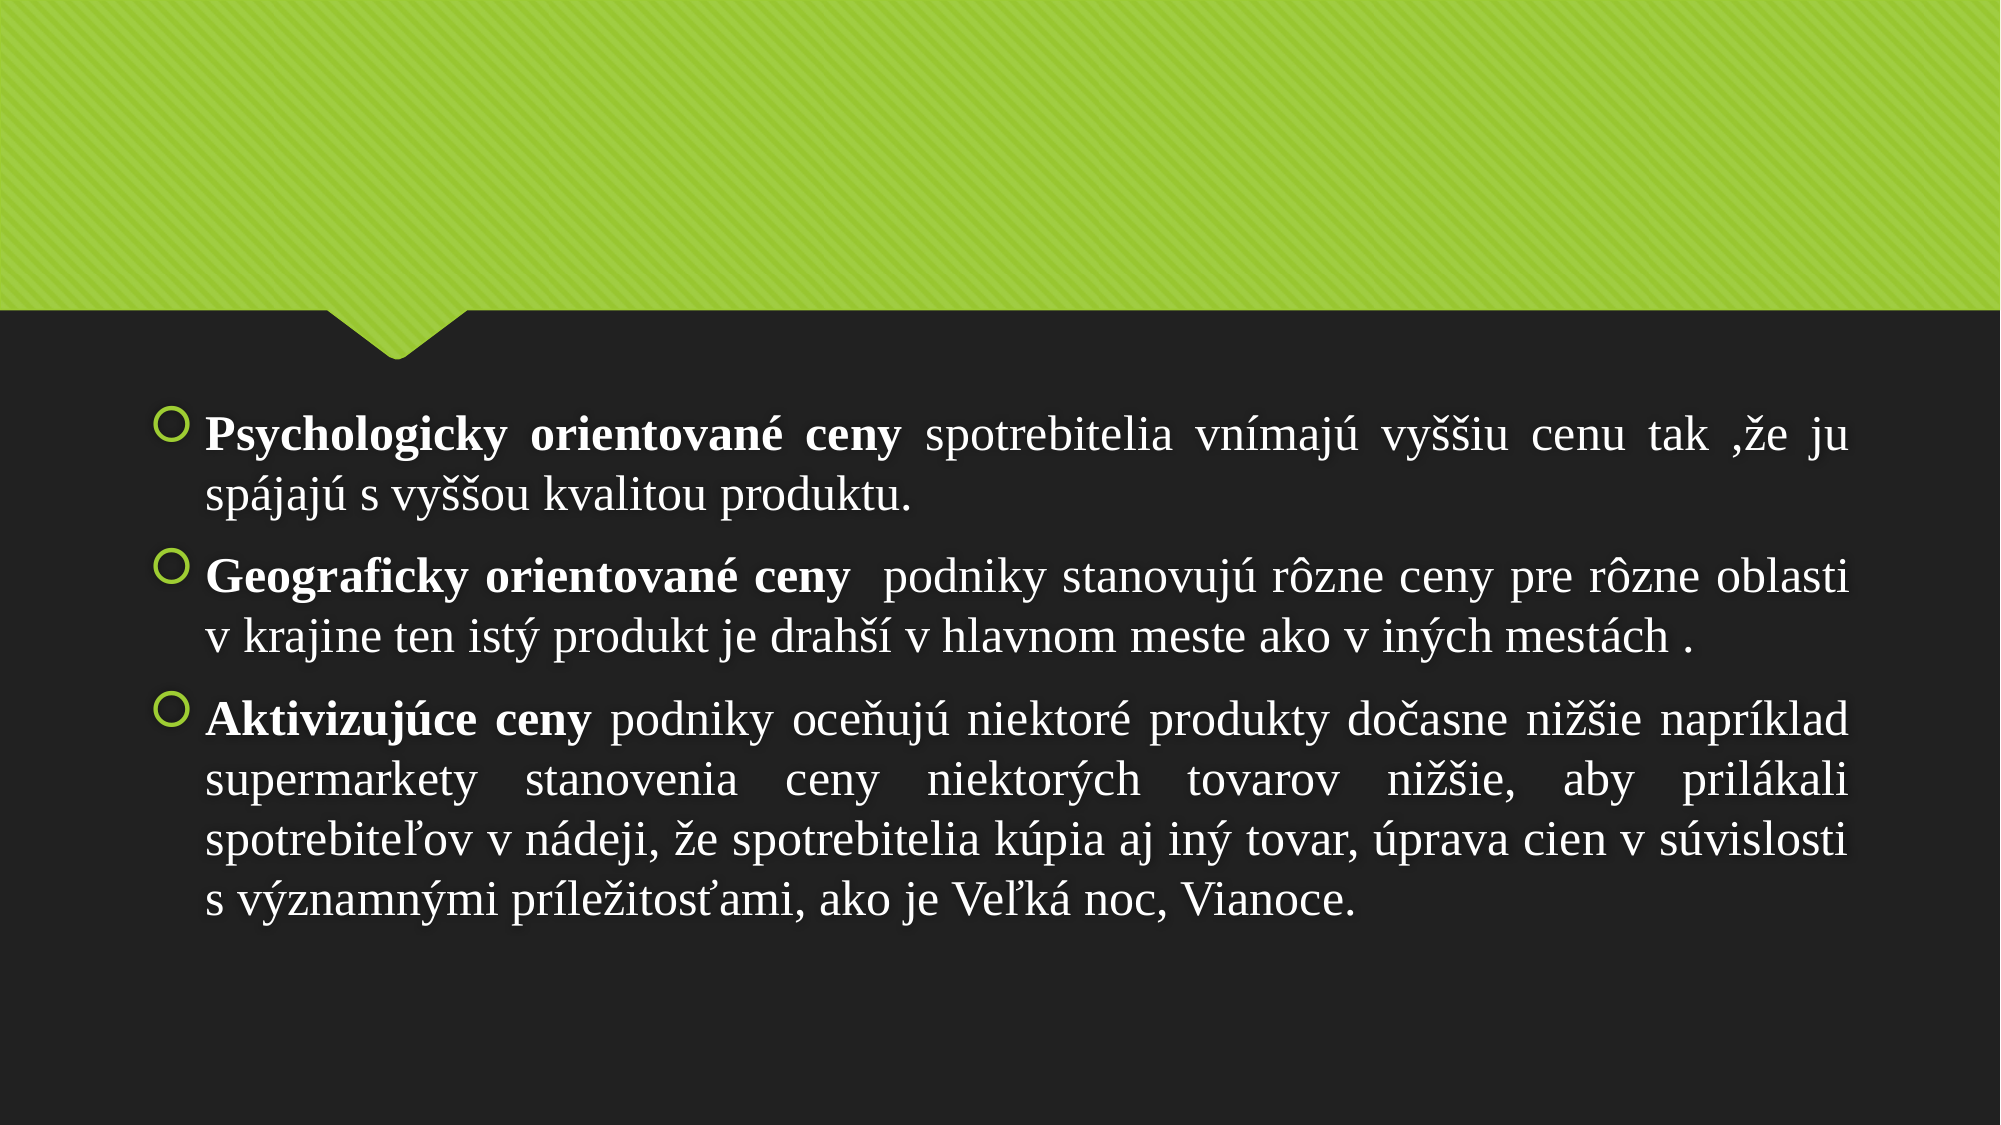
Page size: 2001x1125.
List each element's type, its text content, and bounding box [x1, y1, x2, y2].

list Psychologicky orientované ceny spotrebitelia vnímajú vyššiu cenu tak ,že ju spájajú s vyššou kvalitou produktu. Geograficky orientované ceny podniky stanovujú rôzne ceny pre rôzne oblasti v krajine ten istý produkt je drahší v hlavnom meste ako v iných mestách . Aktivizujúce ceny podniky oceňujú niektoré produkty dočasne nižšie napríklad supermarkety stanovenia ceny niektorých tovarov nižšie, aby prilákali spotrebiteľov v nádeji, že spotrebitelia kúpia aj iný tovar, úprava cien v súvislosti s významnými príležitosťami, ako je Veľká noc, Vianoce. [134, 364, 1866, 962]
